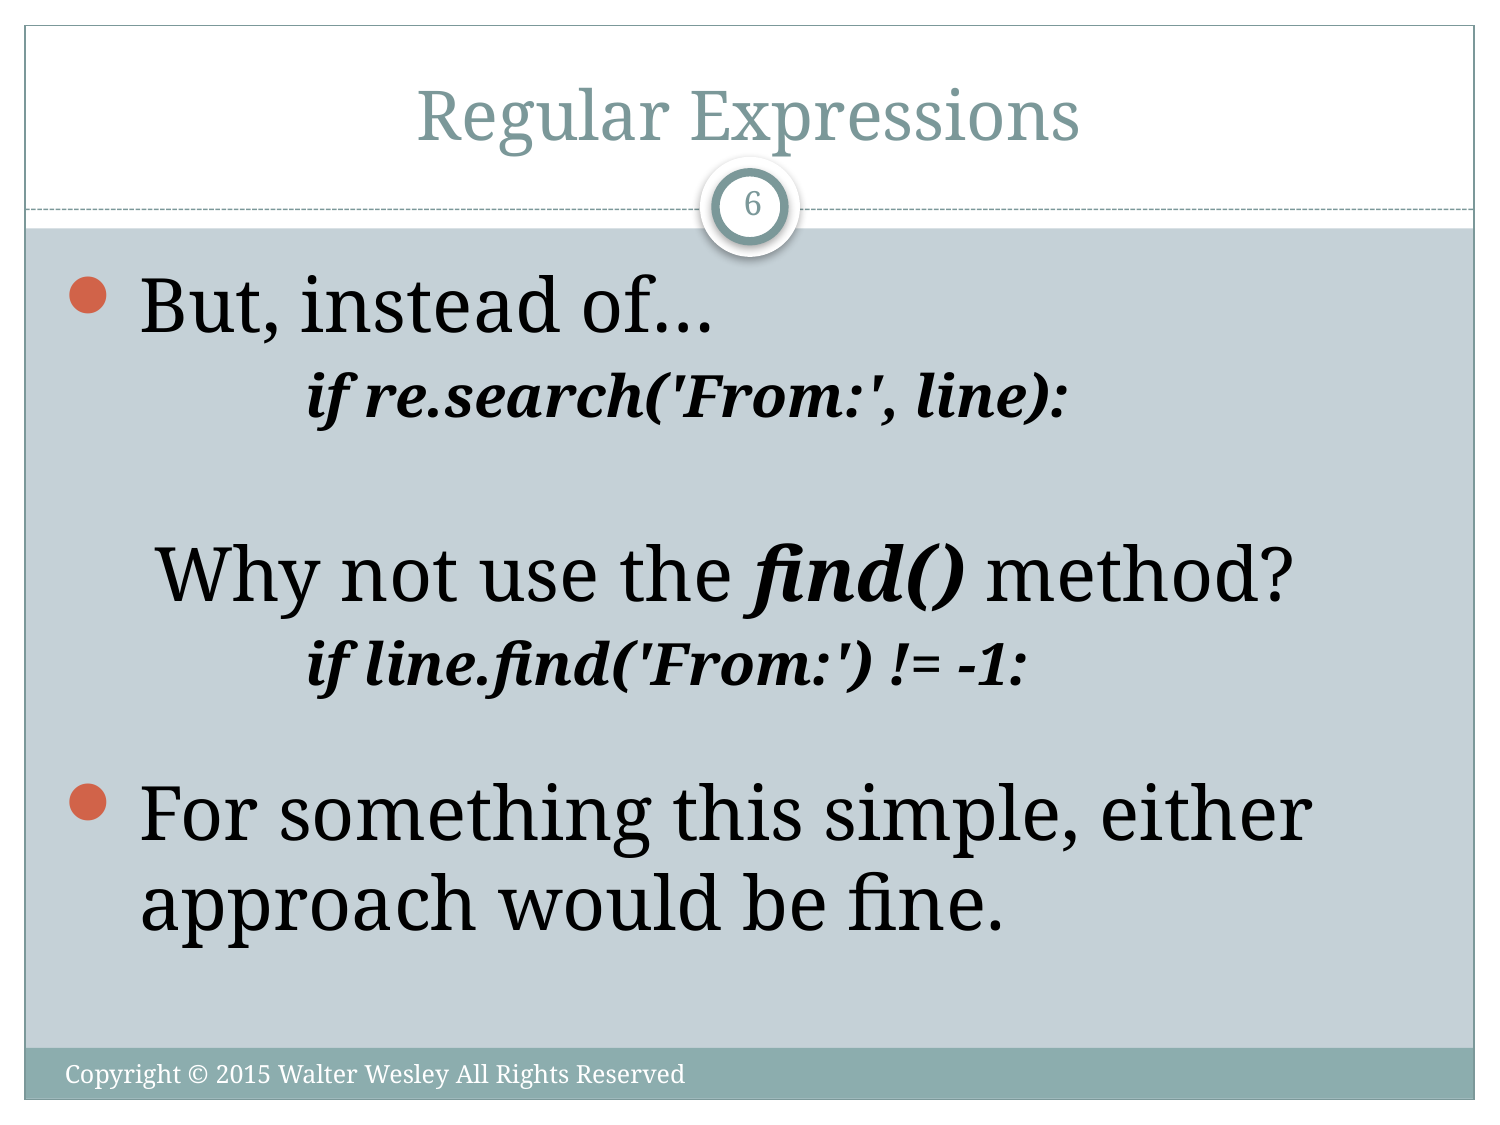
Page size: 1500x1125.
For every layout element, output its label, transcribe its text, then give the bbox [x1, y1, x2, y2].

slide_number 6 [715, 168, 791, 241]
list But, instead of… if re.search('From:', line): Why not use the find() method? if line.find('From:') != -1: For something this simple, either approach would be fine. [49, 250, 1445, 1001]
footer Copyright © 2015 Walter Wesley All Rights Reserved [50, 1051, 763, 1112]
title Regular Expressions [49, 37, 1450, 162]
